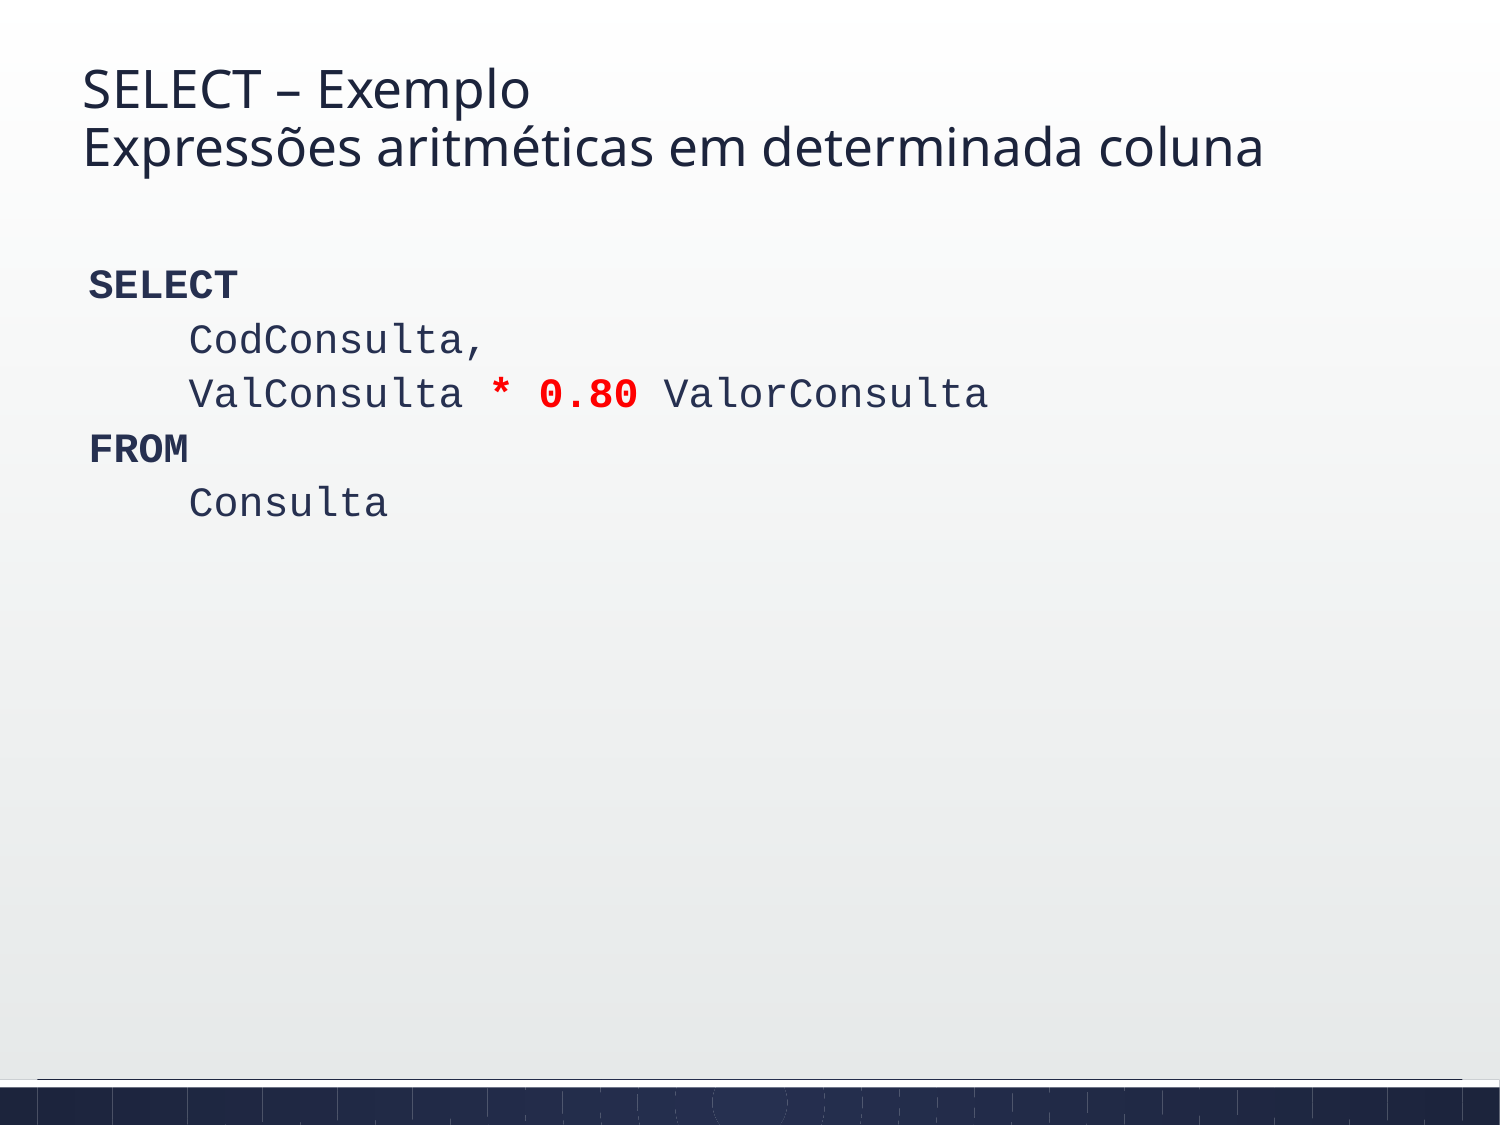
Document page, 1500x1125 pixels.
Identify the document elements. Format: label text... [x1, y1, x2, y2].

title SELECT – Exemplo Expressões aritméticas em determinada coluna [67, 19, 1433, 222]
list SELECT CodConsulta, ValConsulta * 0.80 ValorConsulta FROM Consulta [67, 255, 1433, 1059]
